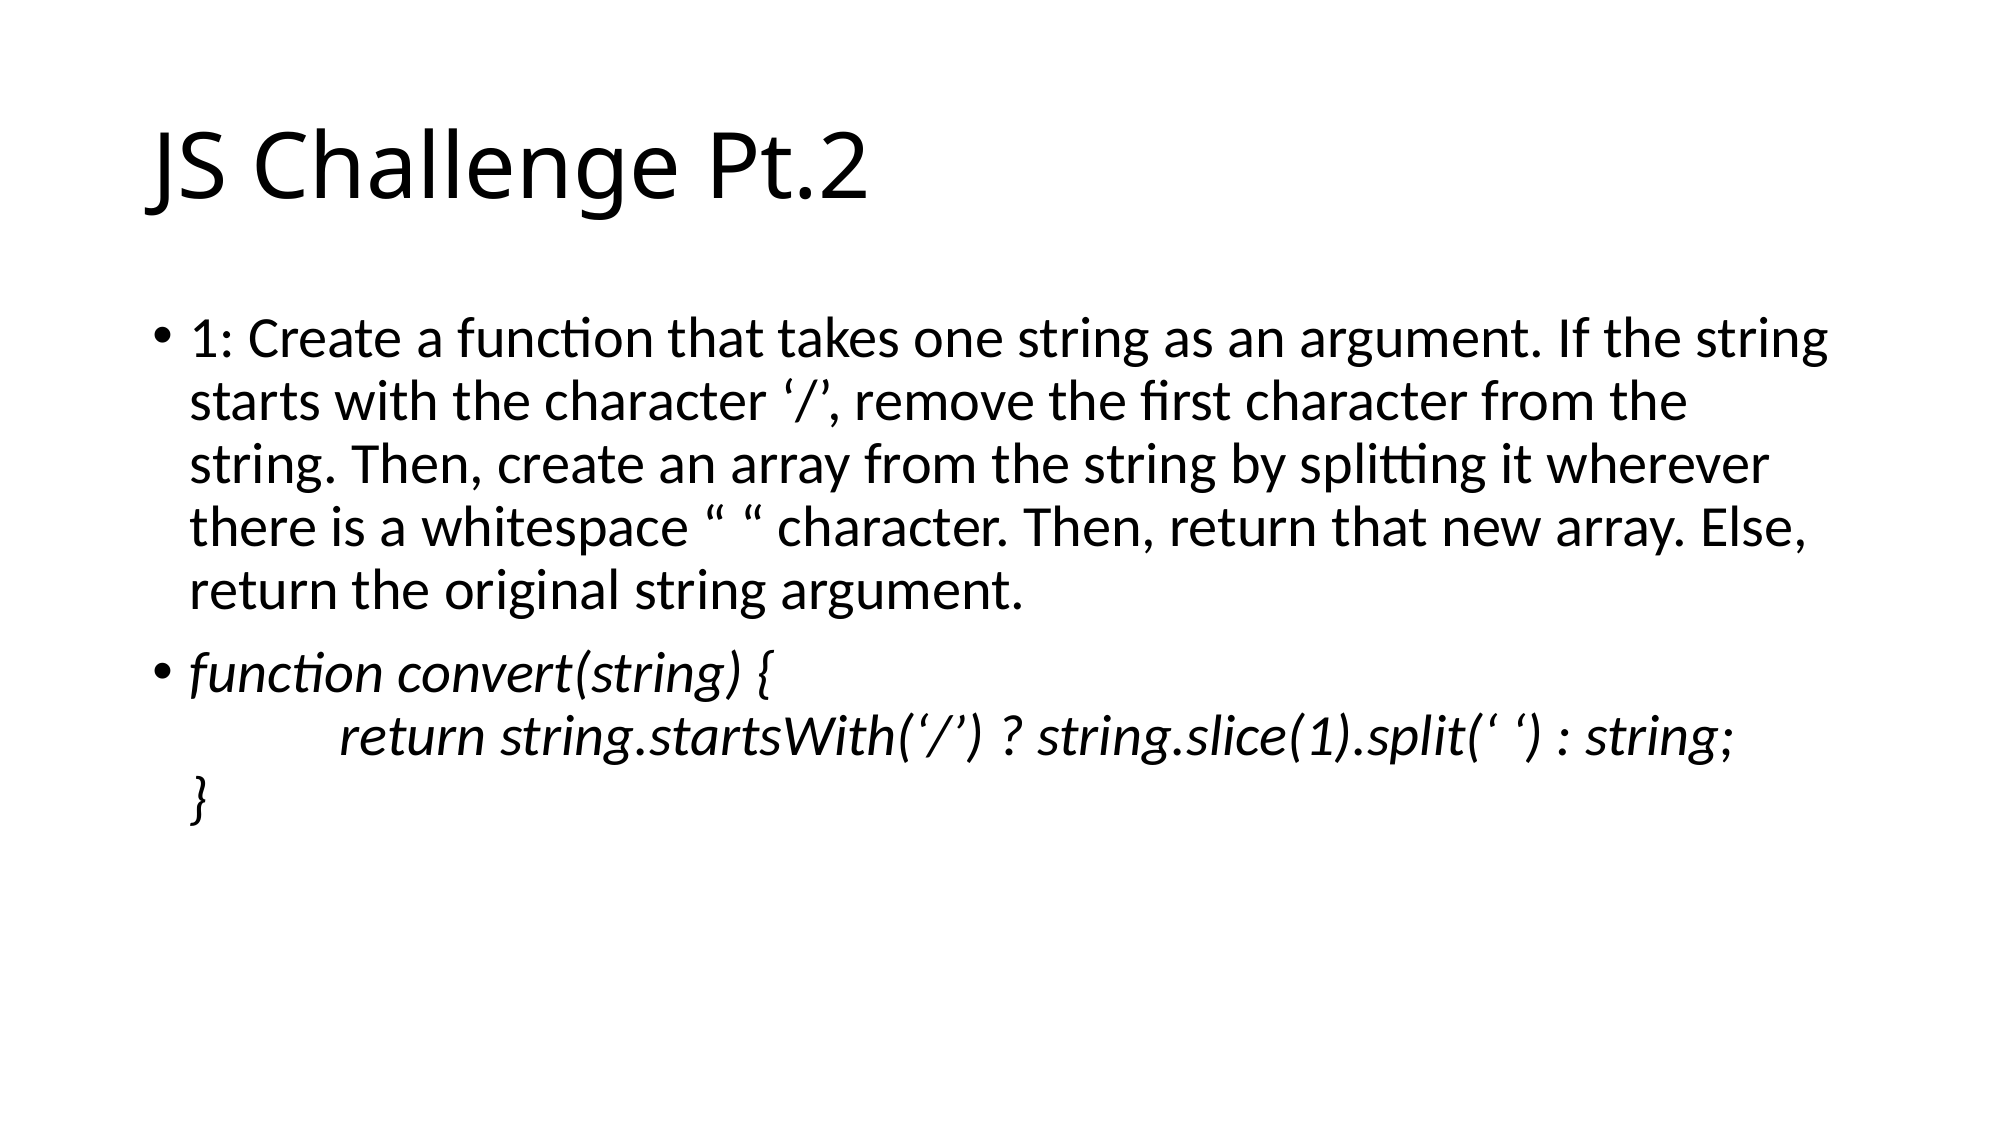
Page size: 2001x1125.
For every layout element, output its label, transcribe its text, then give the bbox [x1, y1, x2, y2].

list 1: Create a function that takes one string as an argument. If the string starts with the character ‘/’, remove the first character from the string. Then, create an array from the string by splitting it wherever there is a whitespace “ “ character. Then, return that new array. Else, return the original string argument. function convert(string) { return string.startsWith(‘/’) ? string.slice(1).split(‘ ‘) : string; } [137, 299, 1863, 1014]
title JS Challenge Pt.2 [137, 59, 1863, 278]
